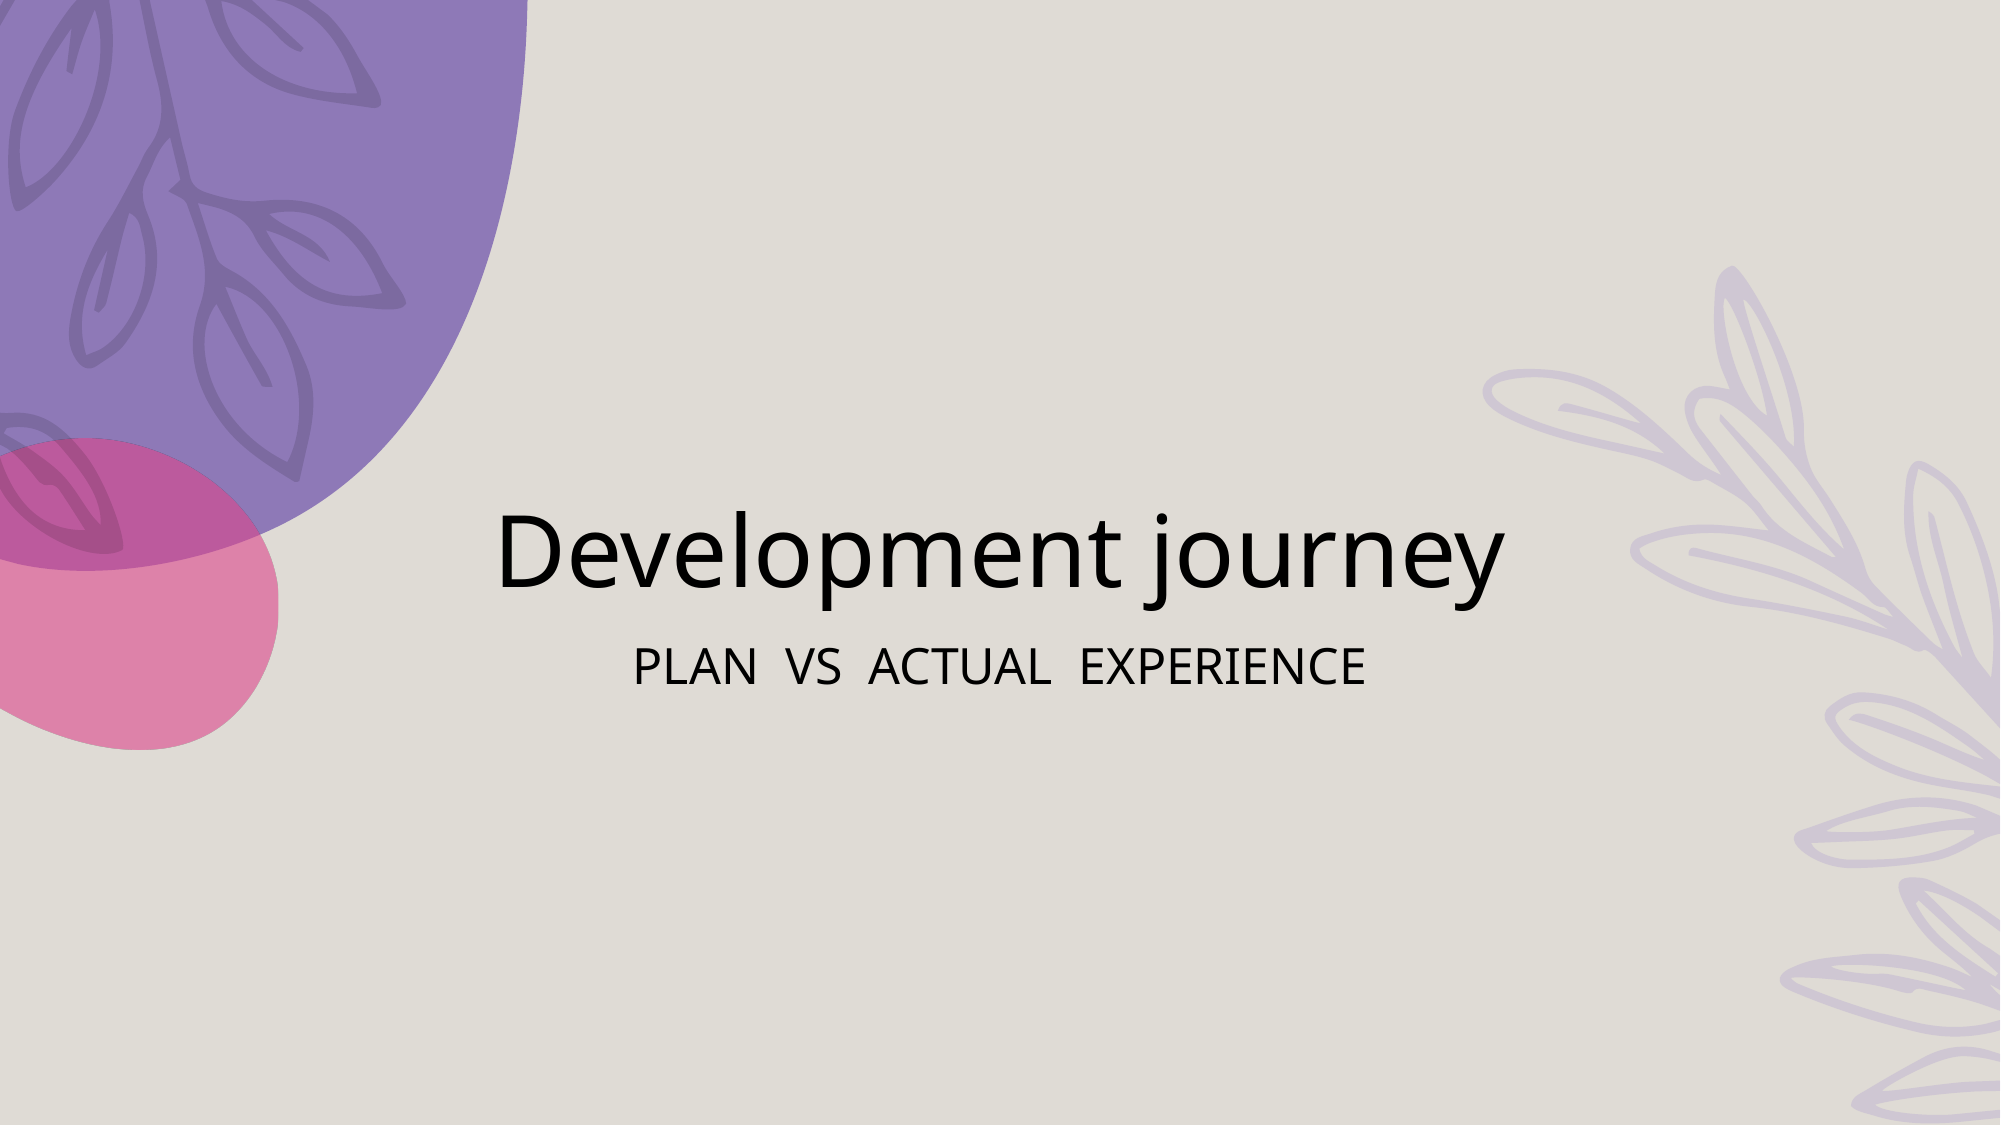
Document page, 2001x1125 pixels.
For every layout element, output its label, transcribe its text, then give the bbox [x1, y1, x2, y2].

picture [0, 438, 279, 750]
list plan VS actual experience [334, 627, 1666, 1062]
title Development journey [150, 149, 1850, 617]
